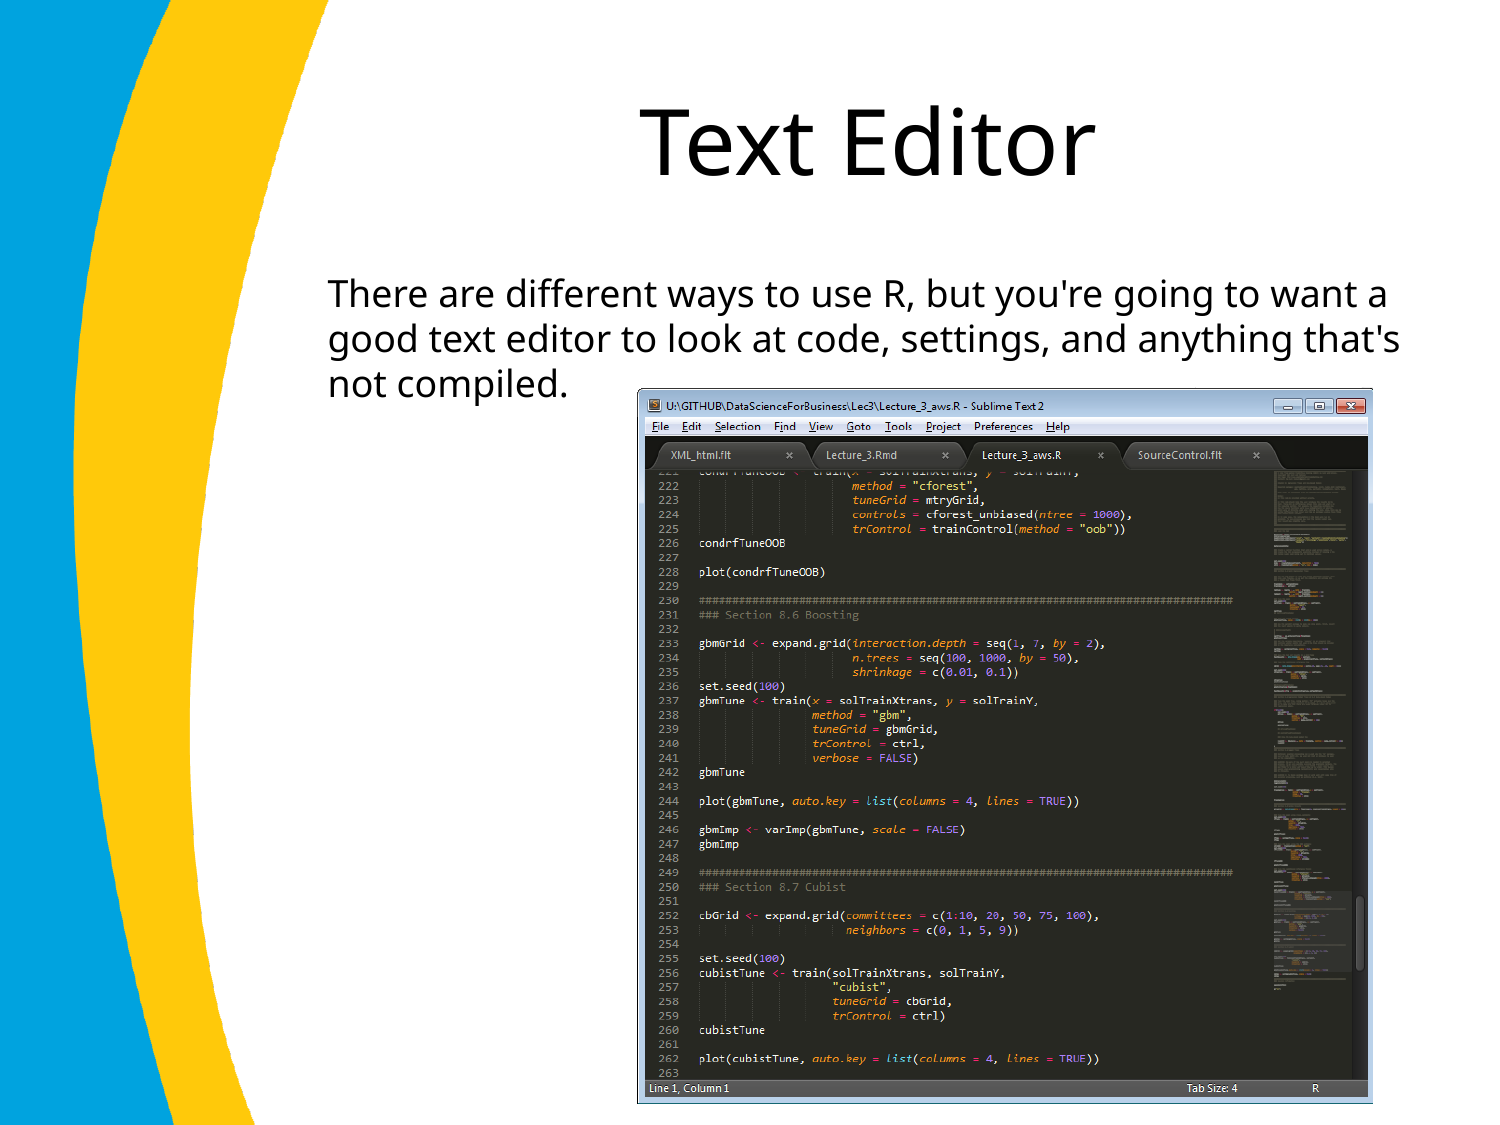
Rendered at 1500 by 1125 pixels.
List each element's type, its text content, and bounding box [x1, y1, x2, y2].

picture [74, 0, 329, 1125]
picture [637, 387, 1373, 1104]
title Text Editor [312, 45, 1425, 233]
list There are different ways to use R, but you're going to want a good text editor to look at code, settings, and anything that's not compiled. [312, 262, 1425, 1005]
